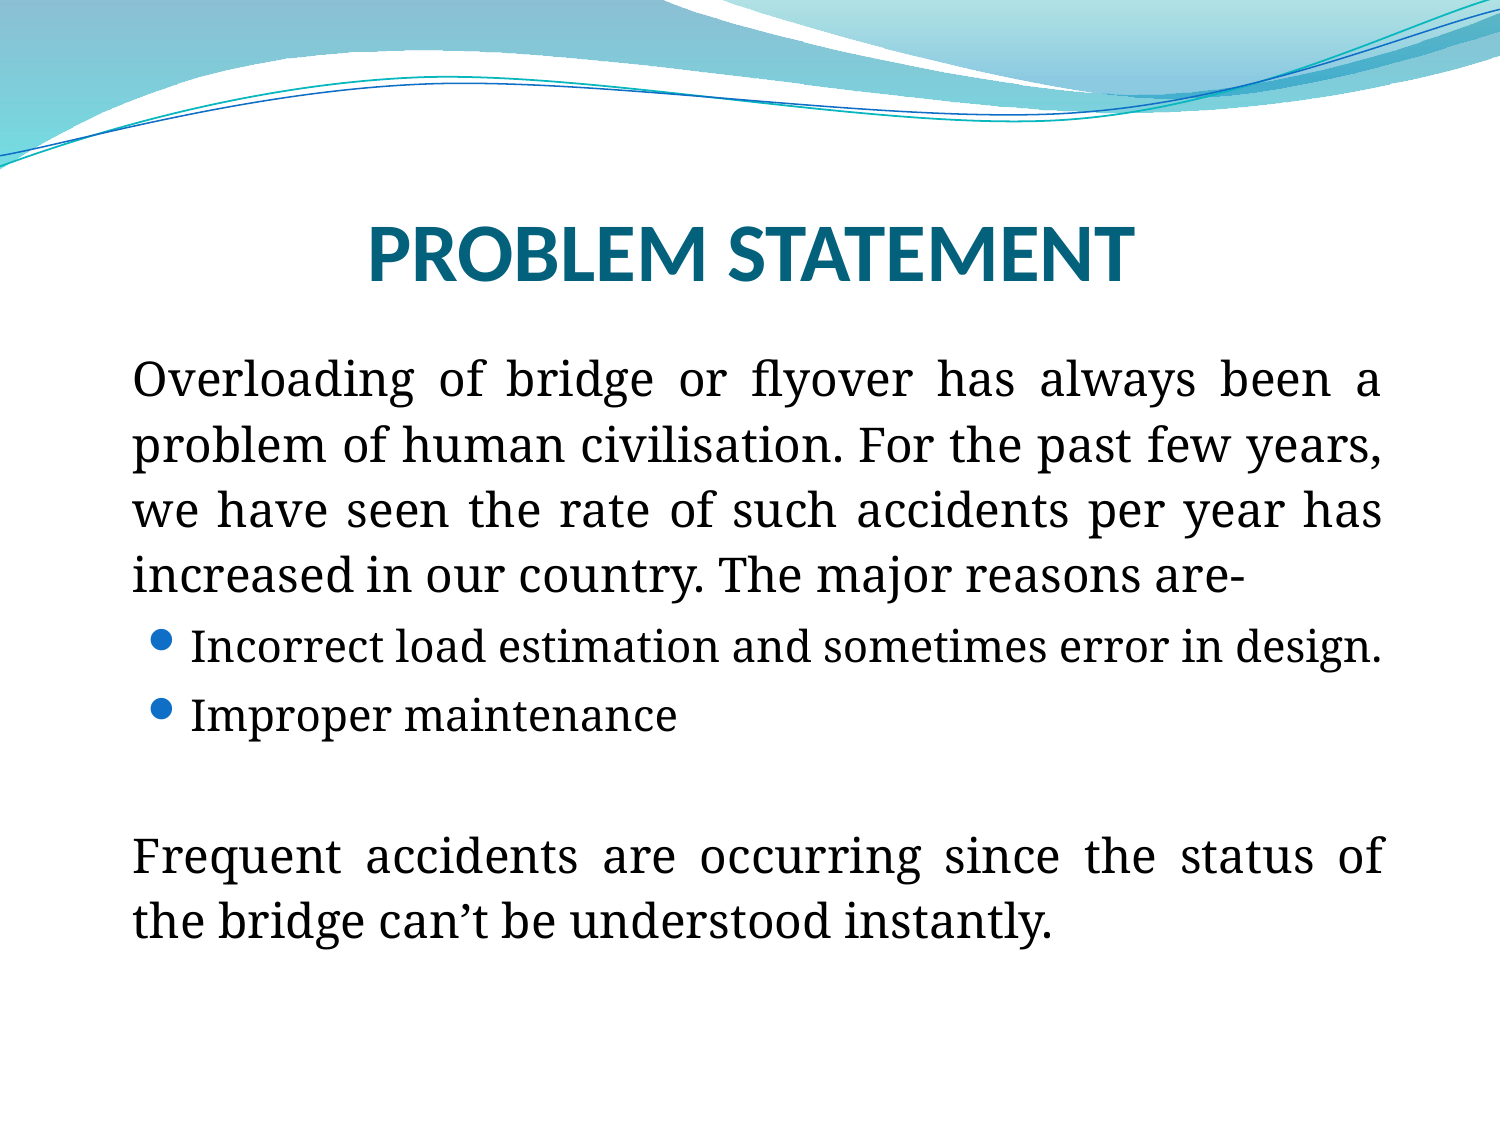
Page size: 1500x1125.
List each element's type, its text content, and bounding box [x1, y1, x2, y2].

title PROBLEM STATEMENT [76, 66, 1427, 303]
list Overloading of bridge or flyover has always been a problem of human civilisation. For the past few years, we have seen the rate of such accidents per year has increased in our country. The major reasons are- Incorrect load estimation and sometimes error in design. Improper maintenance Frequent accidents are occurring since the status of the bridge can’t be understood instantly. [75, 338, 1400, 1005]
